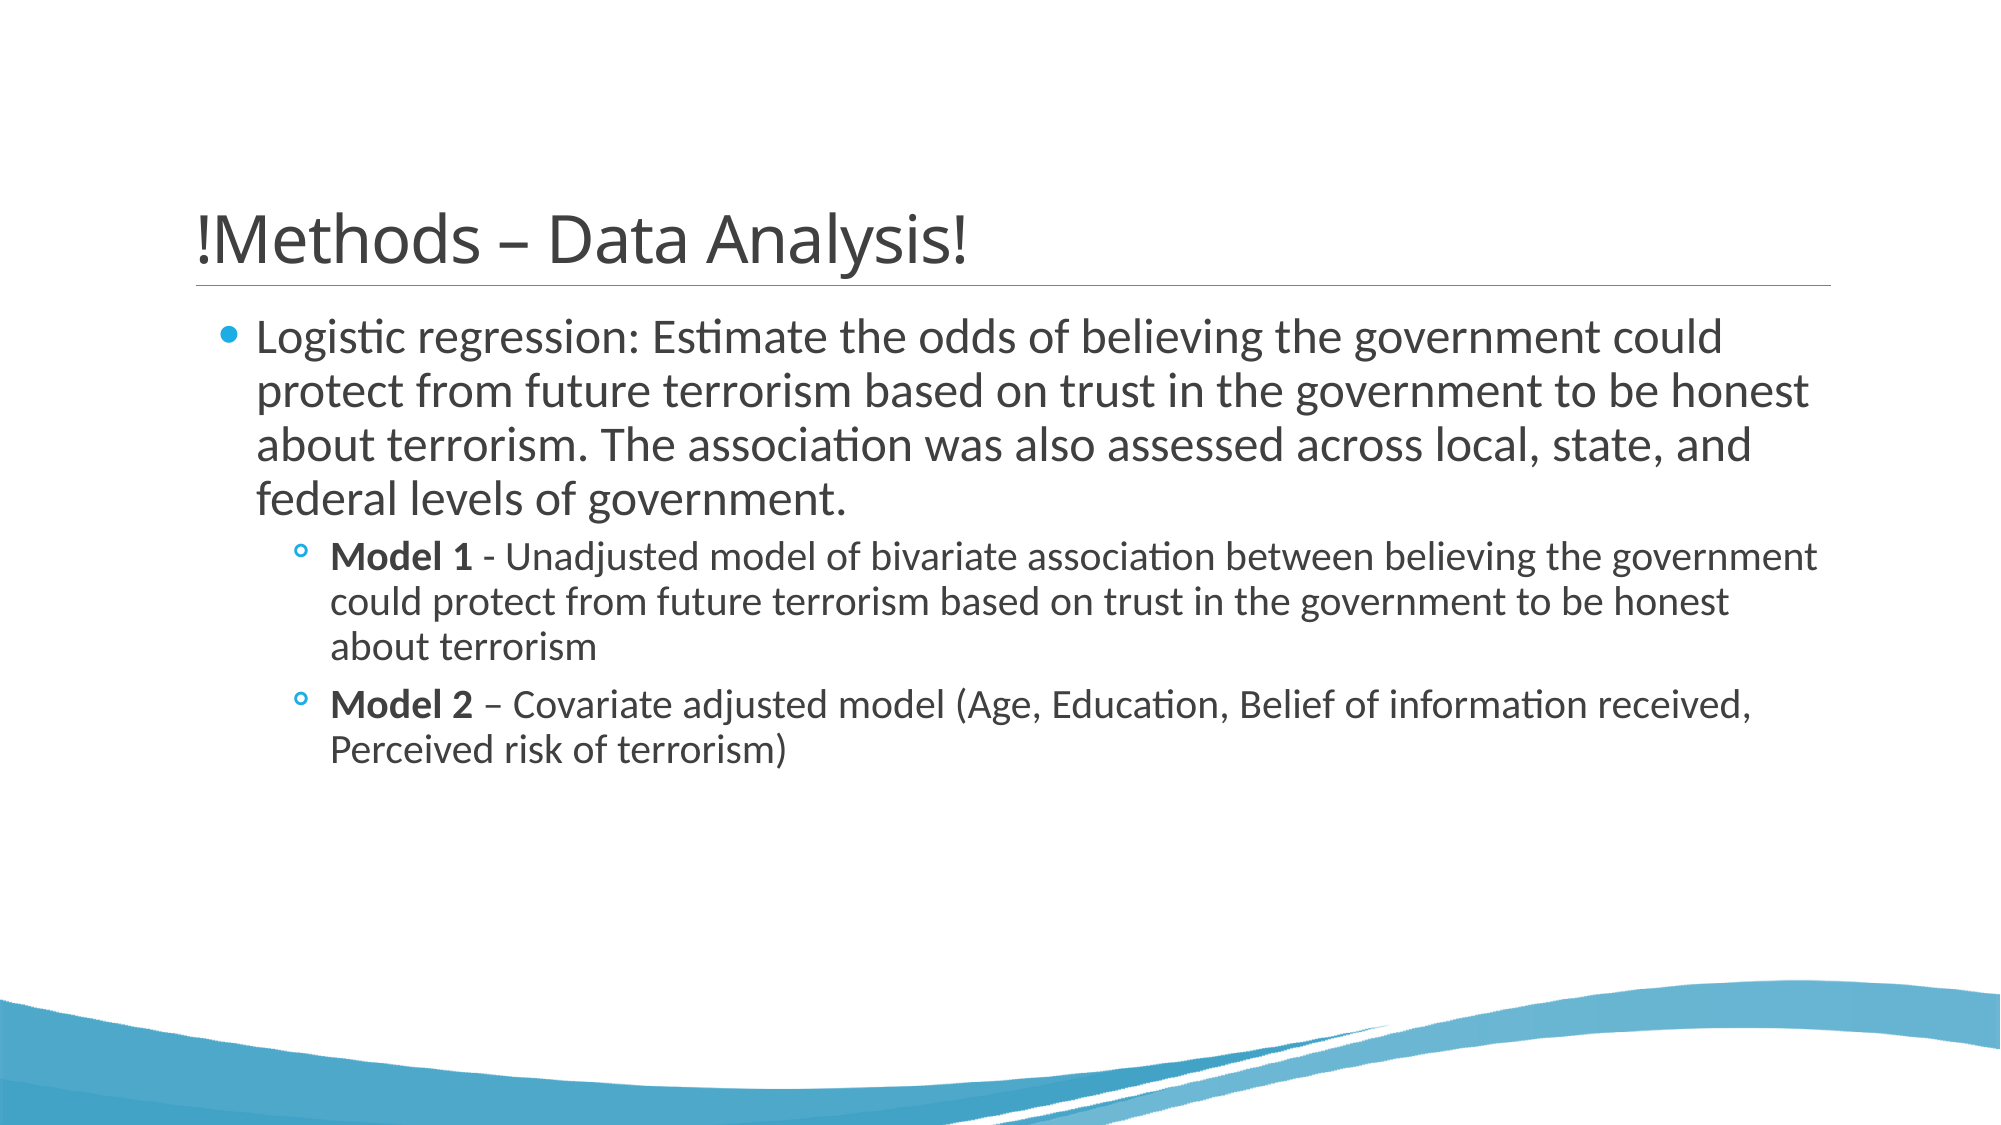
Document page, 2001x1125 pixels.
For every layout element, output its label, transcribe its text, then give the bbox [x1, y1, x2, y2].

list Logistic regression: Estimate the odds of believing the government could protect from future terrorism based on trust in the government to be honest about terrorism. The association was also assessed across local, state, and federal levels of government. Model 1 - Unadjusted model of bivariate association between believing the government could protect from future terrorism based on trust in the government to be honest about terrorism Model 2 – Covariate adjusted model (Age, Education, Belief of information received, Perceived risk of terrorism) [180, 302, 1830, 963]
title !Methods – Data Analysis! [180, 47, 1830, 285]
